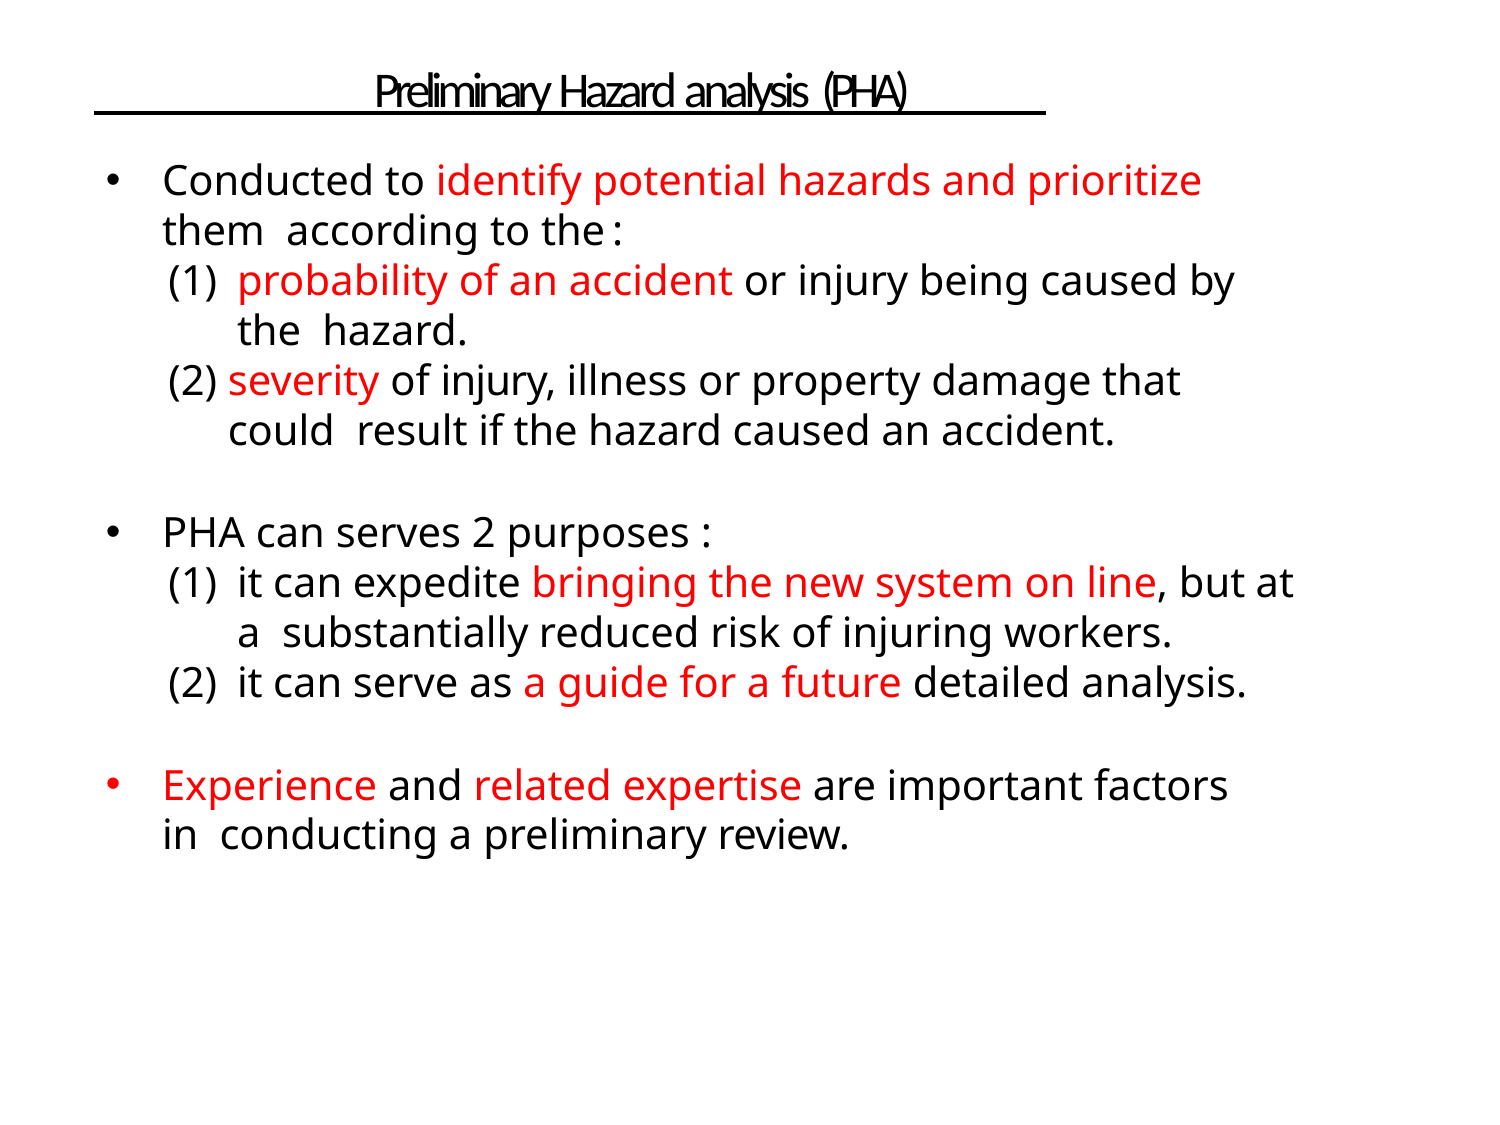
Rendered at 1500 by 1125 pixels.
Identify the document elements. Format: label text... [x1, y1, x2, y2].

title Preliminary Hazard analysis (PHA) [92, 0, 1048, 182]
text_box Conducted to identify potential hazards and prioritize them according to the : probability of an accident or injury being caused by the hazard. severity of injury, illness or property damage that could result if the hazard caused an accident. PHA can serves 2 purposes : it can expedite bringing the new system on line, but at a substantially reduced risk of injuring workers. it can serve as a guide for a future detailed analysis. Experience and related expertise are important factors in conducting a preliminary review. [103, 151, 1300, 859]
